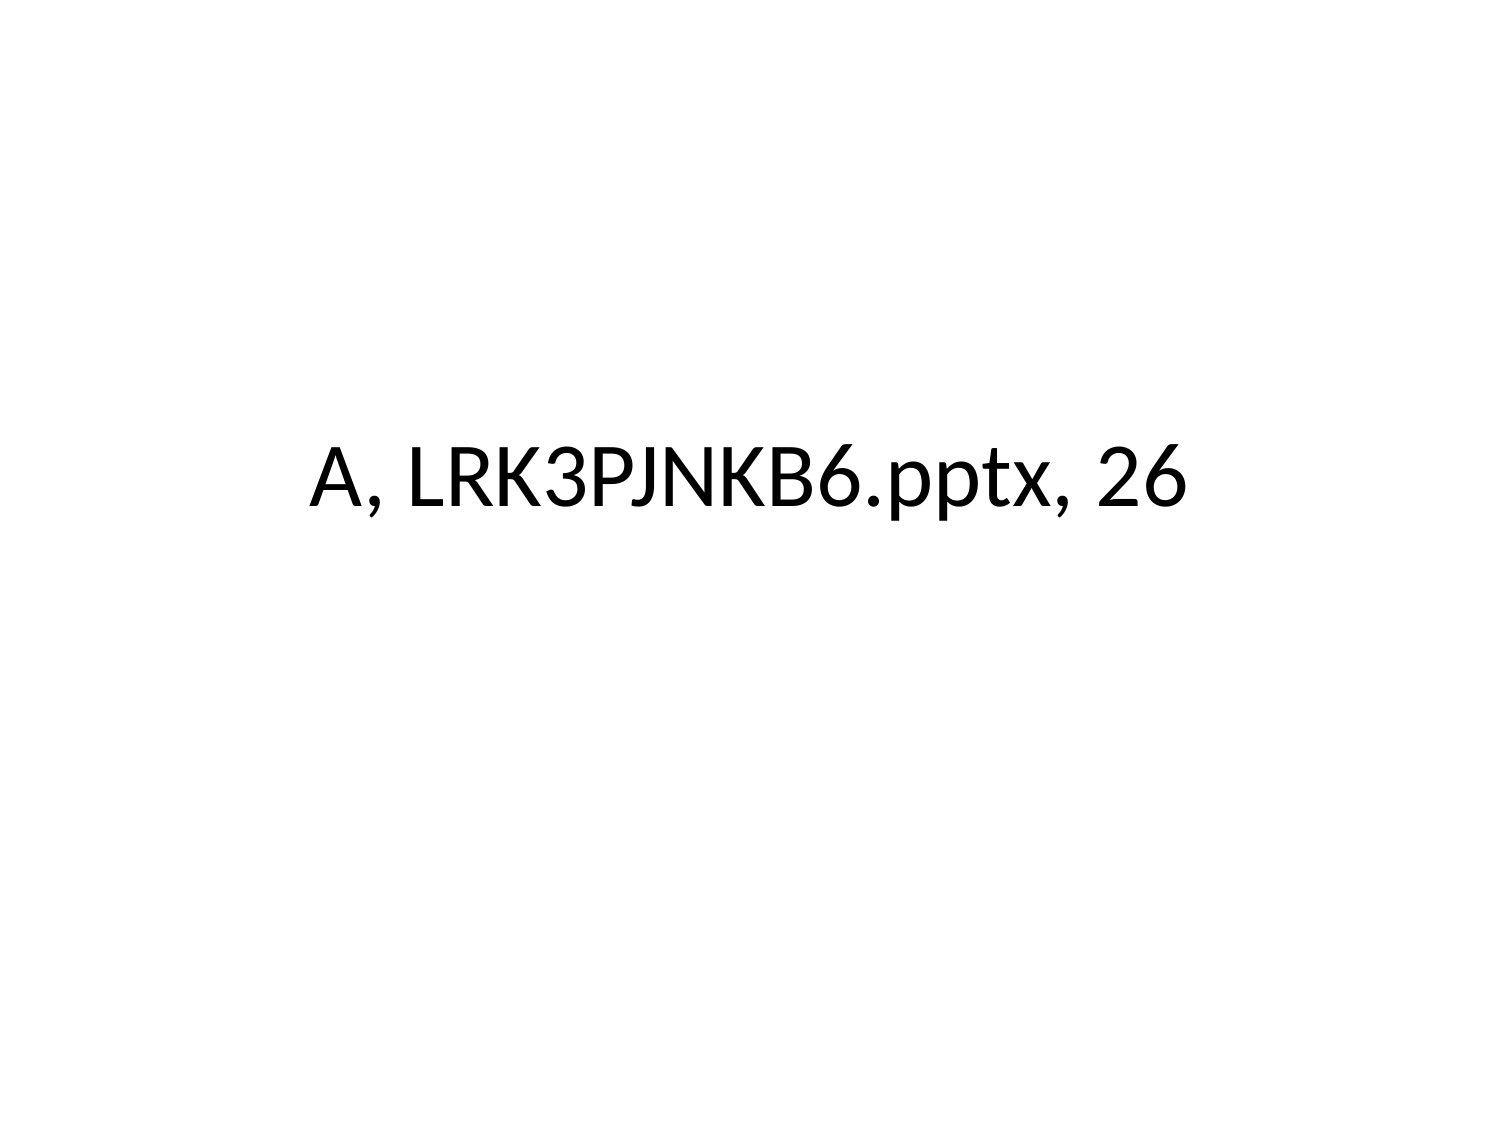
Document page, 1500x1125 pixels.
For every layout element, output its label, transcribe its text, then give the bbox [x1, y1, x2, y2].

title A, LRK3PJNKB6.pptx, 26 [112, 349, 1388, 591]
